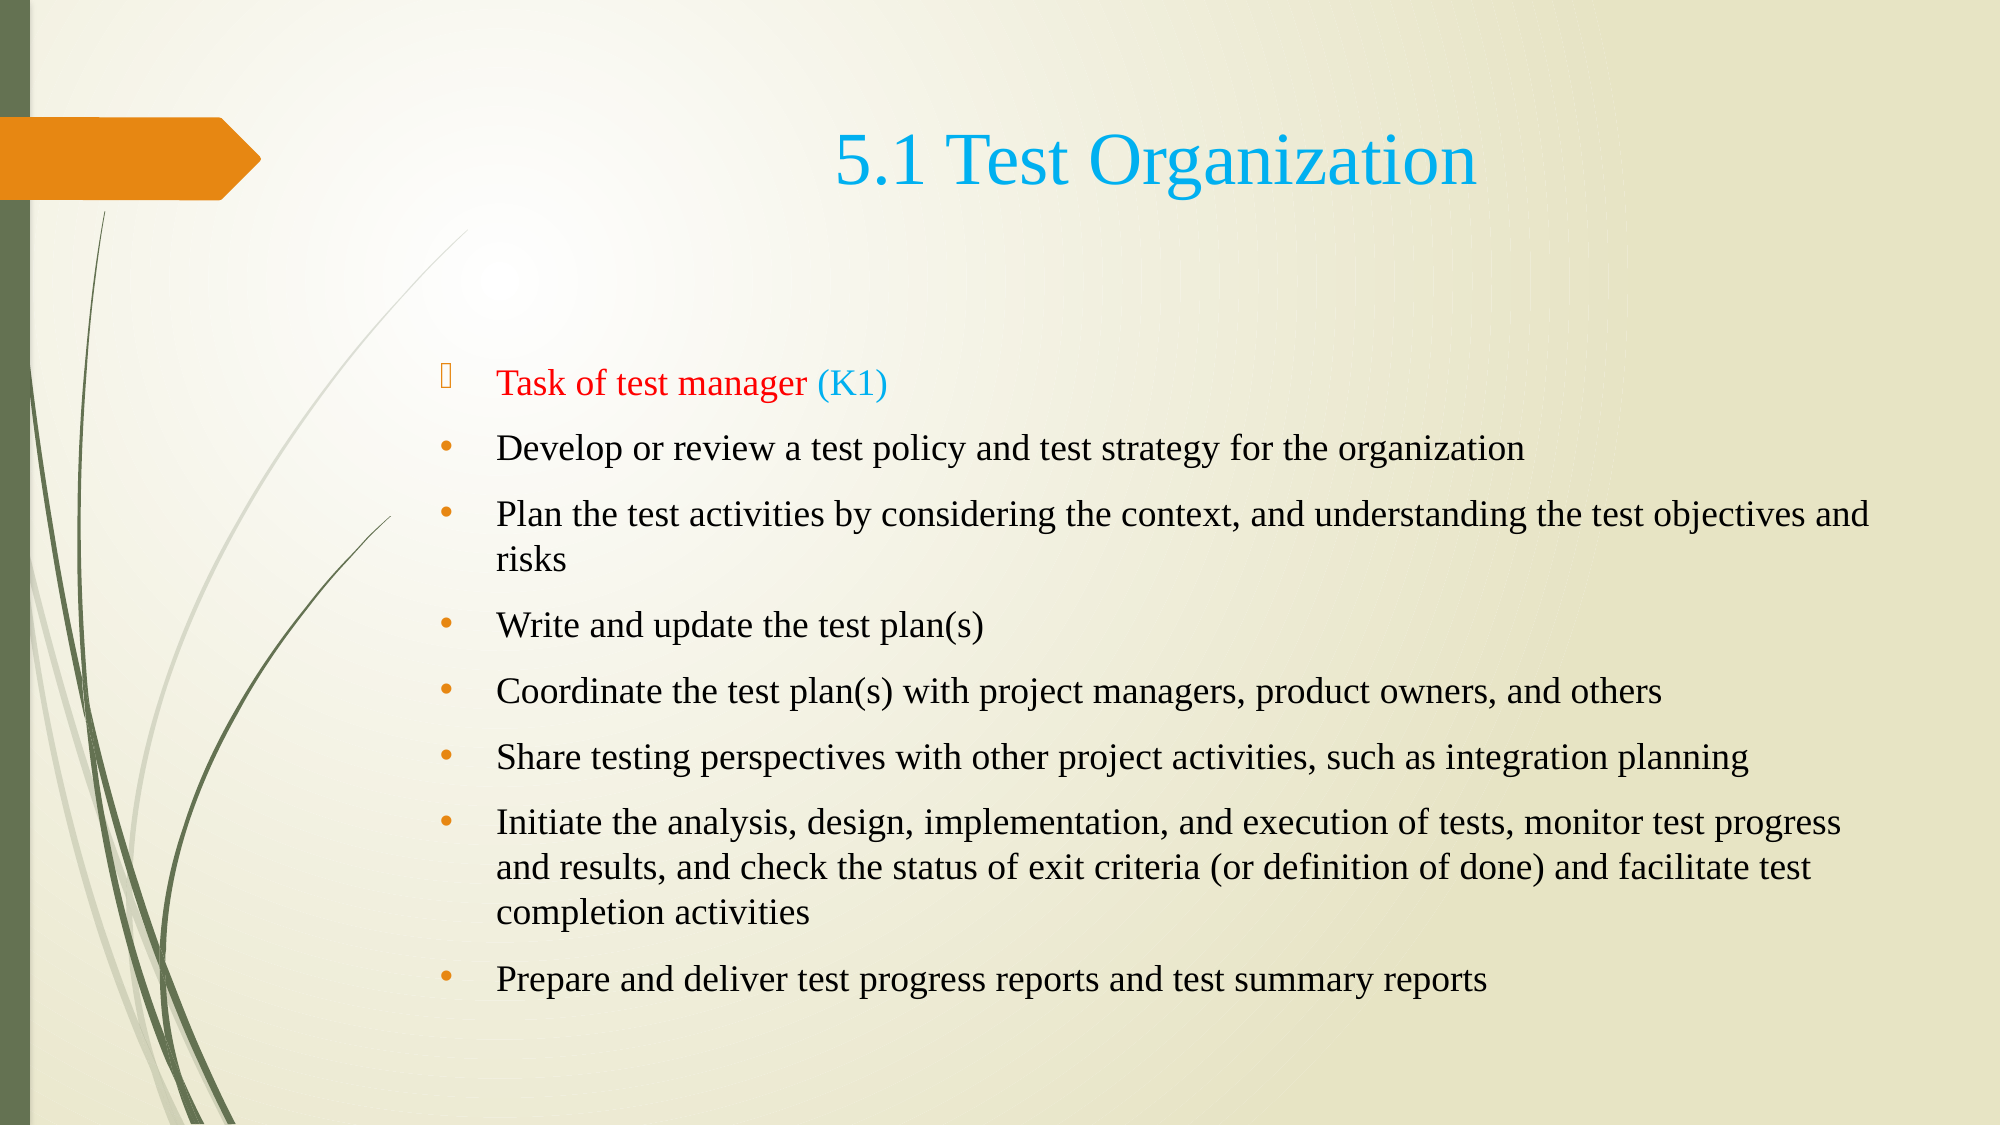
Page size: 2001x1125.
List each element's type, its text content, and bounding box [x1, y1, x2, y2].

text_box 5.1 Test Organization [425, 102, 1888, 245]
list Task of test manager (K1) Develop or review a test policy and test strategy for the organization Plan the test activities by considering the context, and understanding the test objectives and risks Write and update the test plan(s) Coordinate the test plan(s) with project managers, product owners, and others Share testing perspectives with other project activities, such as integration planning Initiate the analysis, design, implementation, and execution of tests, monitor test progress and results, and check the status of exit criteria (or definition of done) and facilitate test completion activities Prepare and deliver test progress reports and test summary reports [424, 350, 1888, 1059]
